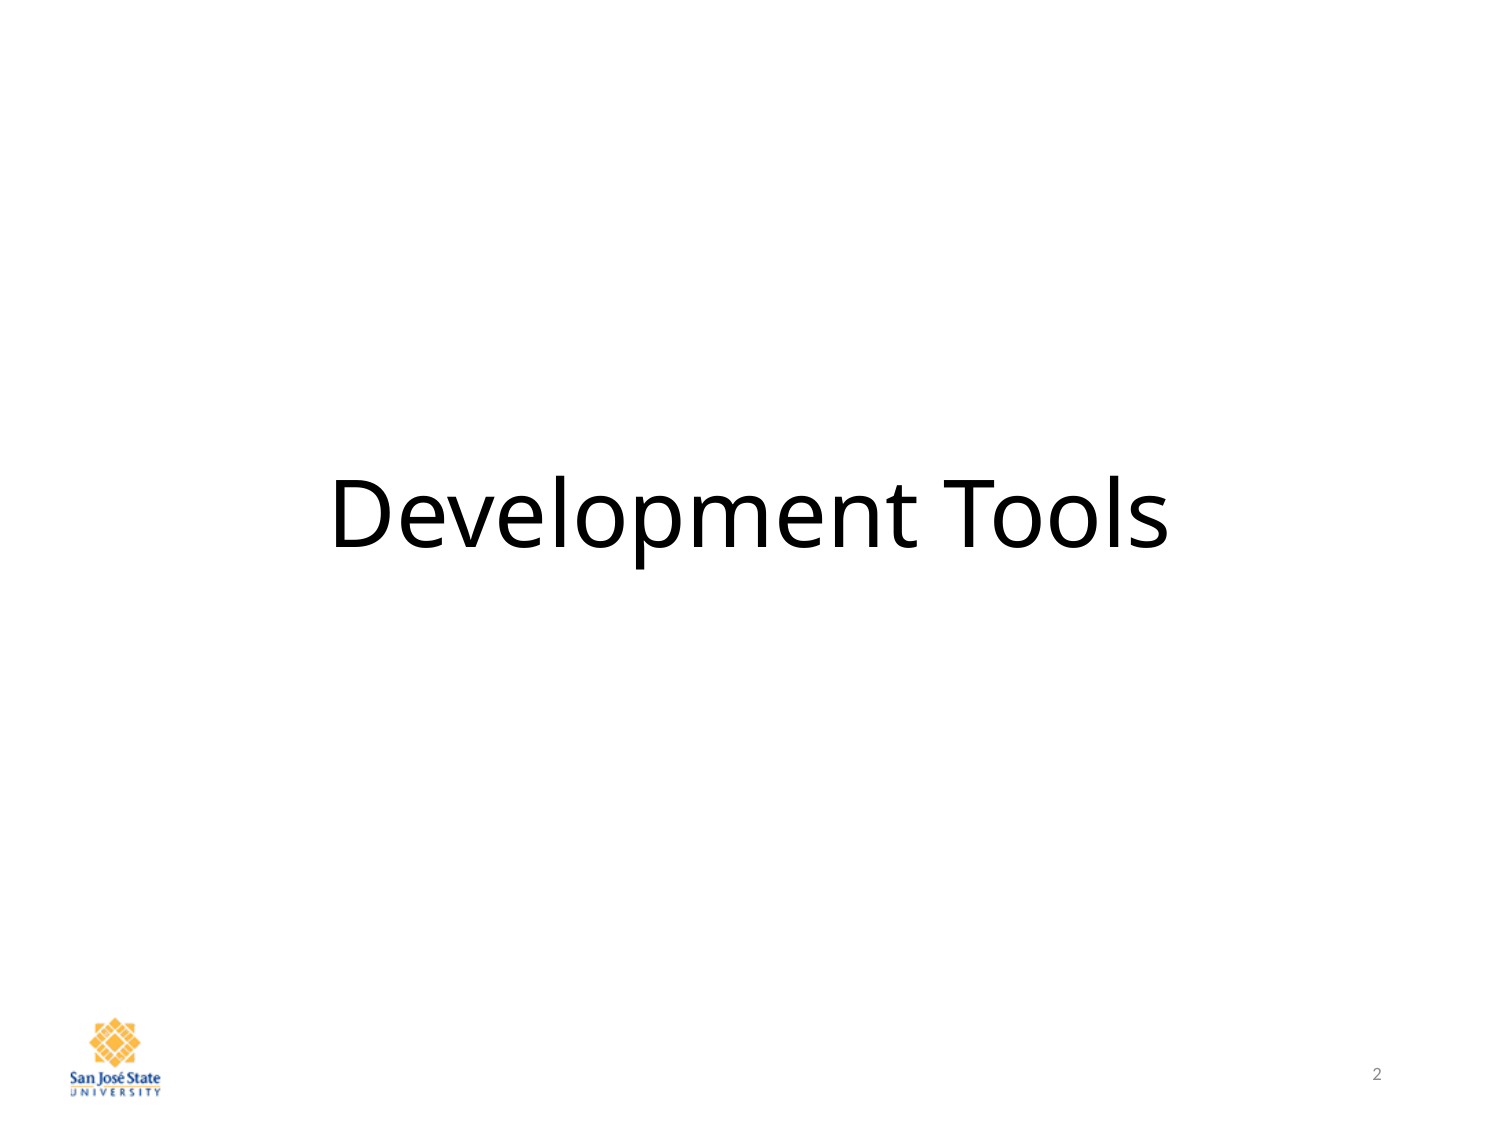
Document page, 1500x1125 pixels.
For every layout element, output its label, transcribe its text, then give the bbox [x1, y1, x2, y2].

title Development Tools [187, 184, 1313, 576]
picture [60, 1012, 166, 1112]
slide_number 2 [1059, 1042, 1397, 1103]
